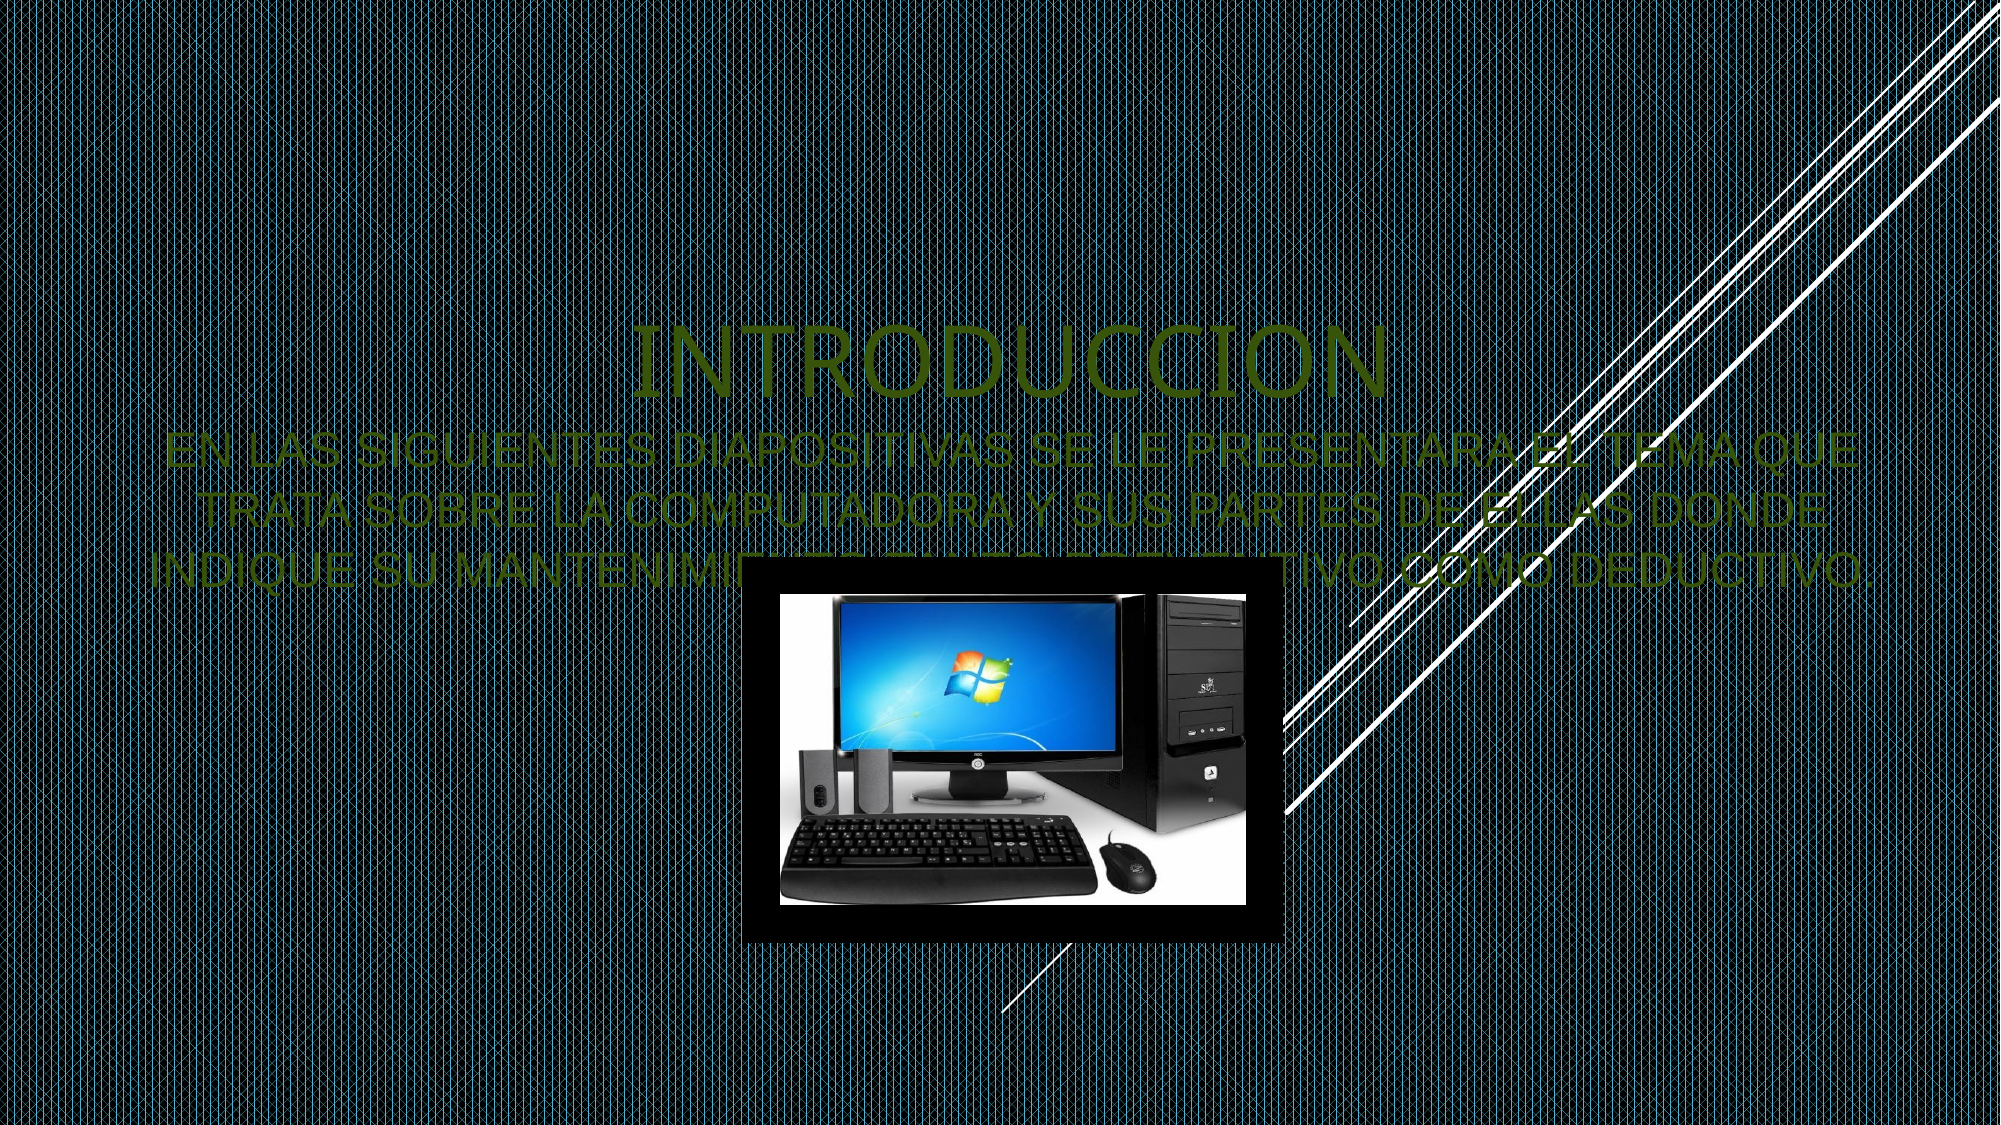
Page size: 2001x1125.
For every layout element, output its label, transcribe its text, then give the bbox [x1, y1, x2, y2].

title INTRODUCCION EN LAS SIGUIENTES DIAPOSITIVAS SE LE PRESENTARA EL TEMA QUE TRATA SOBRE LA COMPUTADORA Y SUS PARTES DE ELLAS DONDE INDIQUE SU MANTENIMIENTO TANTO PREVENTIVO COMO DEDUCTIVO. [112, 173, 1914, 906]
picture [779, 594, 1246, 906]
